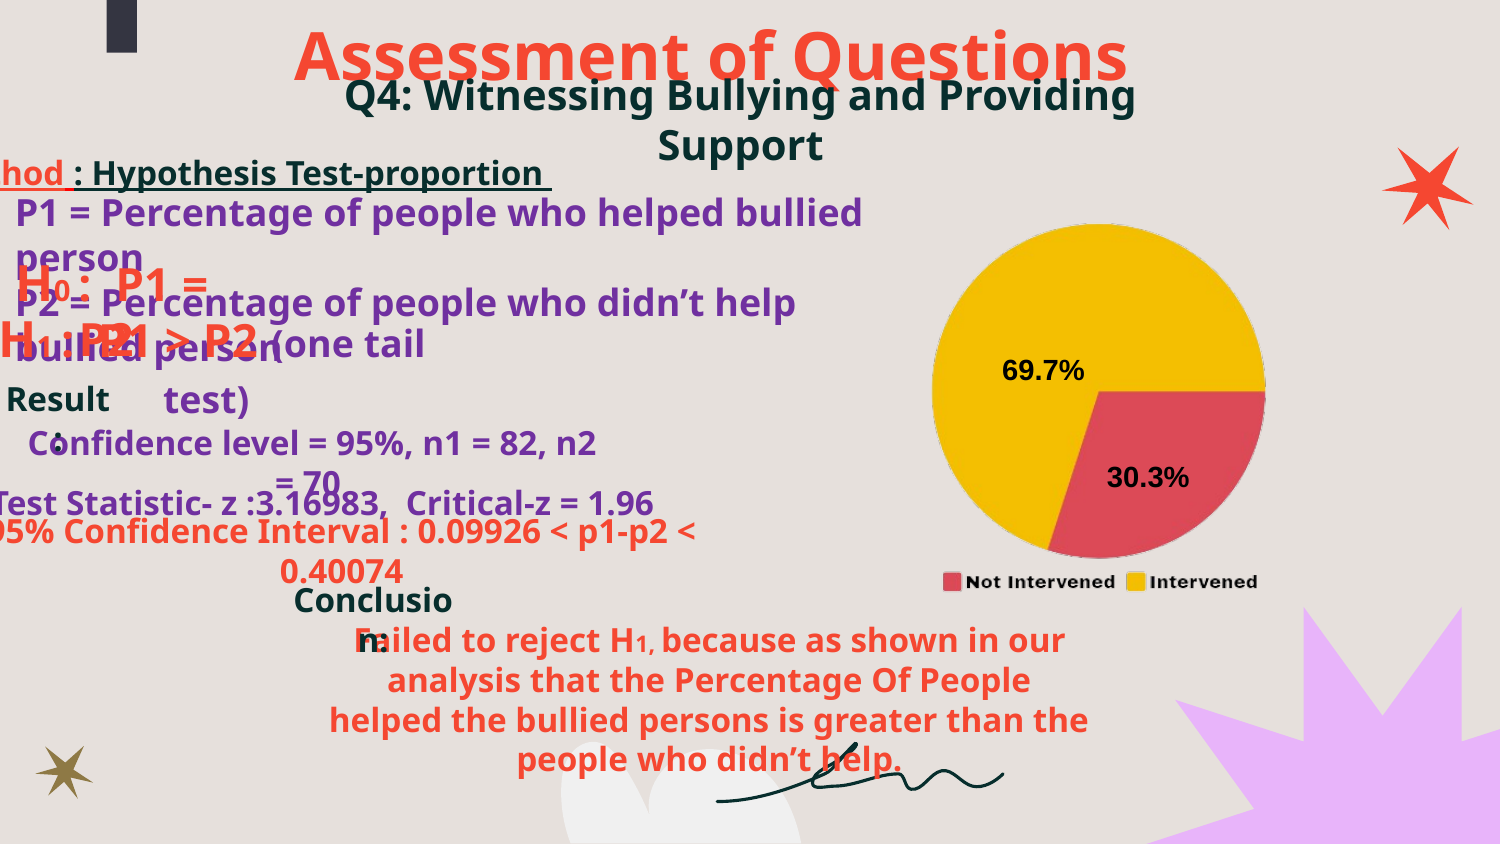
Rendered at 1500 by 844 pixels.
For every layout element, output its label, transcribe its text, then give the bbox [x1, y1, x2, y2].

text_box P1 = Percentage of people who helped bullied person P2 = Percentage of people who didn’t help bullied person [0, 181, 896, 377]
text_box Assessment of Questions [79, 6, 1344, 101]
text_box [106, 0, 137, 53]
text_box Conclusion: [276, 588, 470, 651]
picture [841, 189, 1396, 662]
title H0 : P1 = P2 [0, 276, 228, 333]
text_box 95% Confidence Interval : 0.09926 < p1-p2 < 0.40074 [0, 519, 724, 582]
text_box Confidence level = 95%, n1 = 82, n2 = 70 [2, 425, 623, 493]
text_box Result: [0, 398, 129, 449]
text_box Method : Hypothesis Test-proportion [0, 133, 605, 181]
text_box Q4: Witnessing Bullying and Providing Support [298, 77, 1183, 160]
text_box H1 : P1 > P2 (one tail test) [0, 333, 467, 398]
text_box Failed to reject H1, because as shown in our analysis that the Percentage Of People helped the bullied persons is greater than the people who didn’t help. [312, 642, 1107, 756]
text_box Test Statistic- z :3.16983, Critical-z = 1.96 [0, 493, 707, 519]
